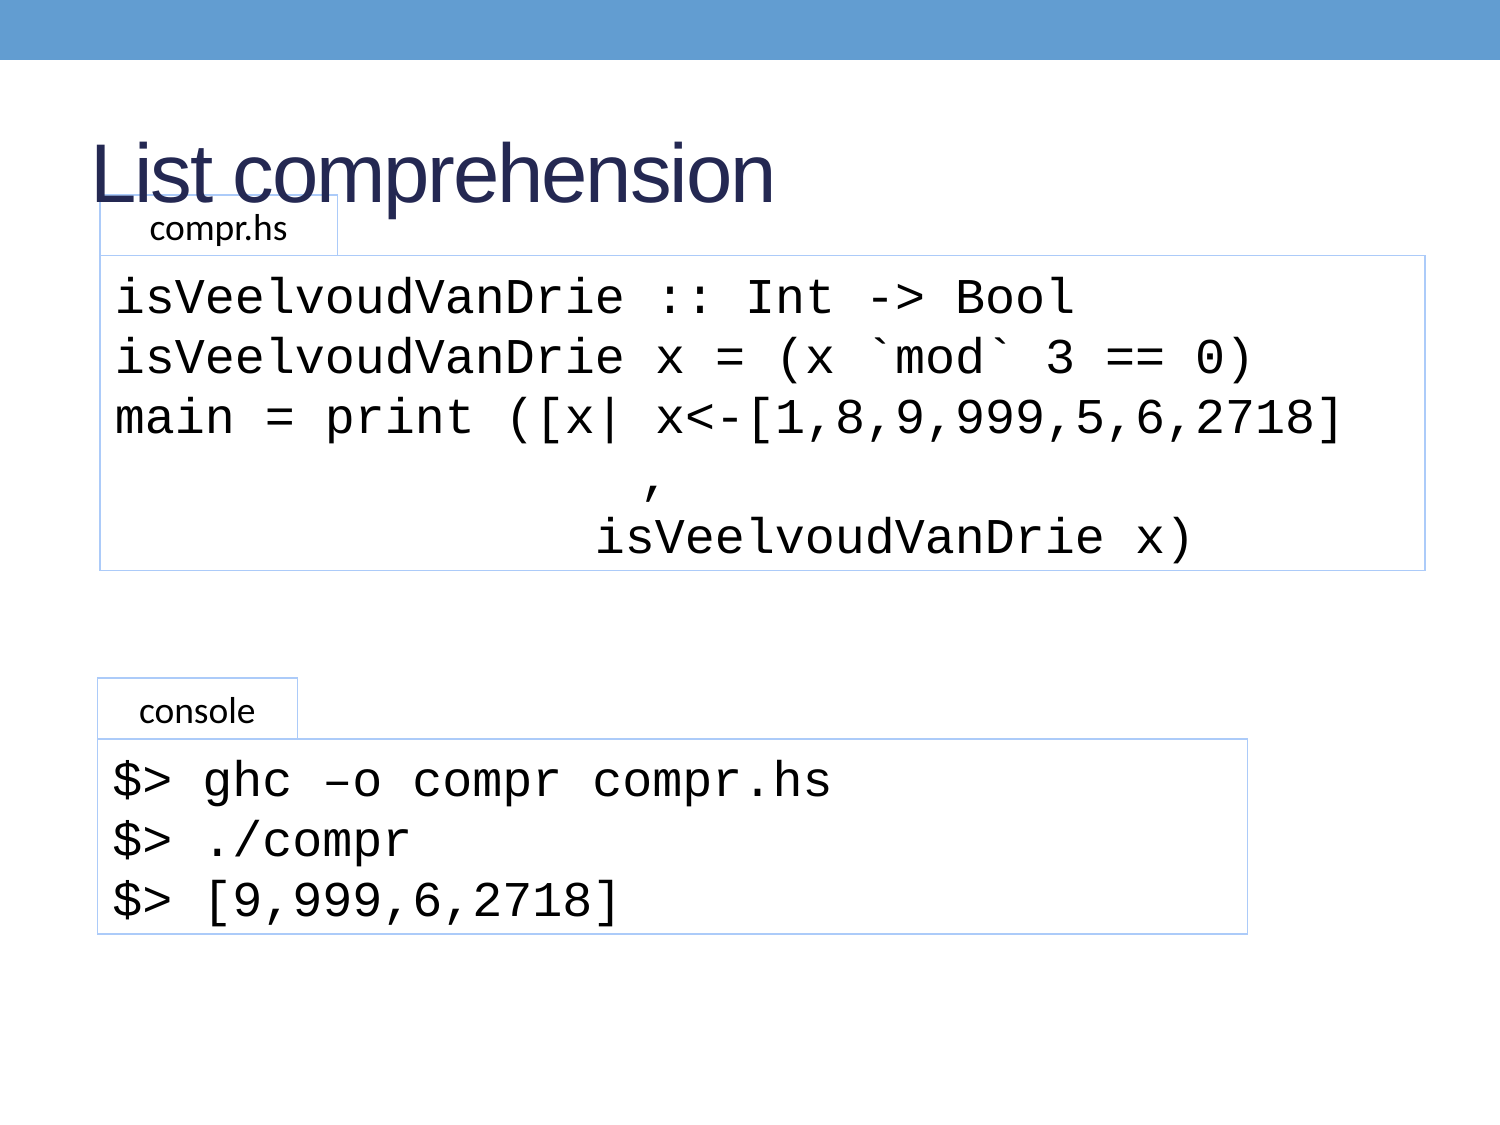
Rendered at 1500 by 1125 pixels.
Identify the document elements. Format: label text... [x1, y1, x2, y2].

title List comprehension [75, 87, 1425, 250]
text_box $> ghc –o compr compr.hs $> ./compr $> [9,999,6,2718] [97, 738, 1248, 935]
text_box isVeelvoudVanDrie :: Int -> Bool isVeelvoudVanDrie x = (x `mod` 3 == 0) main = print ([x| x<-[1,8,9,999,5,6,2718] , isVeelvoudVanDrie x) [99, 255, 1425, 571]
text_box console [97, 678, 298, 739]
text_box compr.hs [99, 250, 338, 256]
